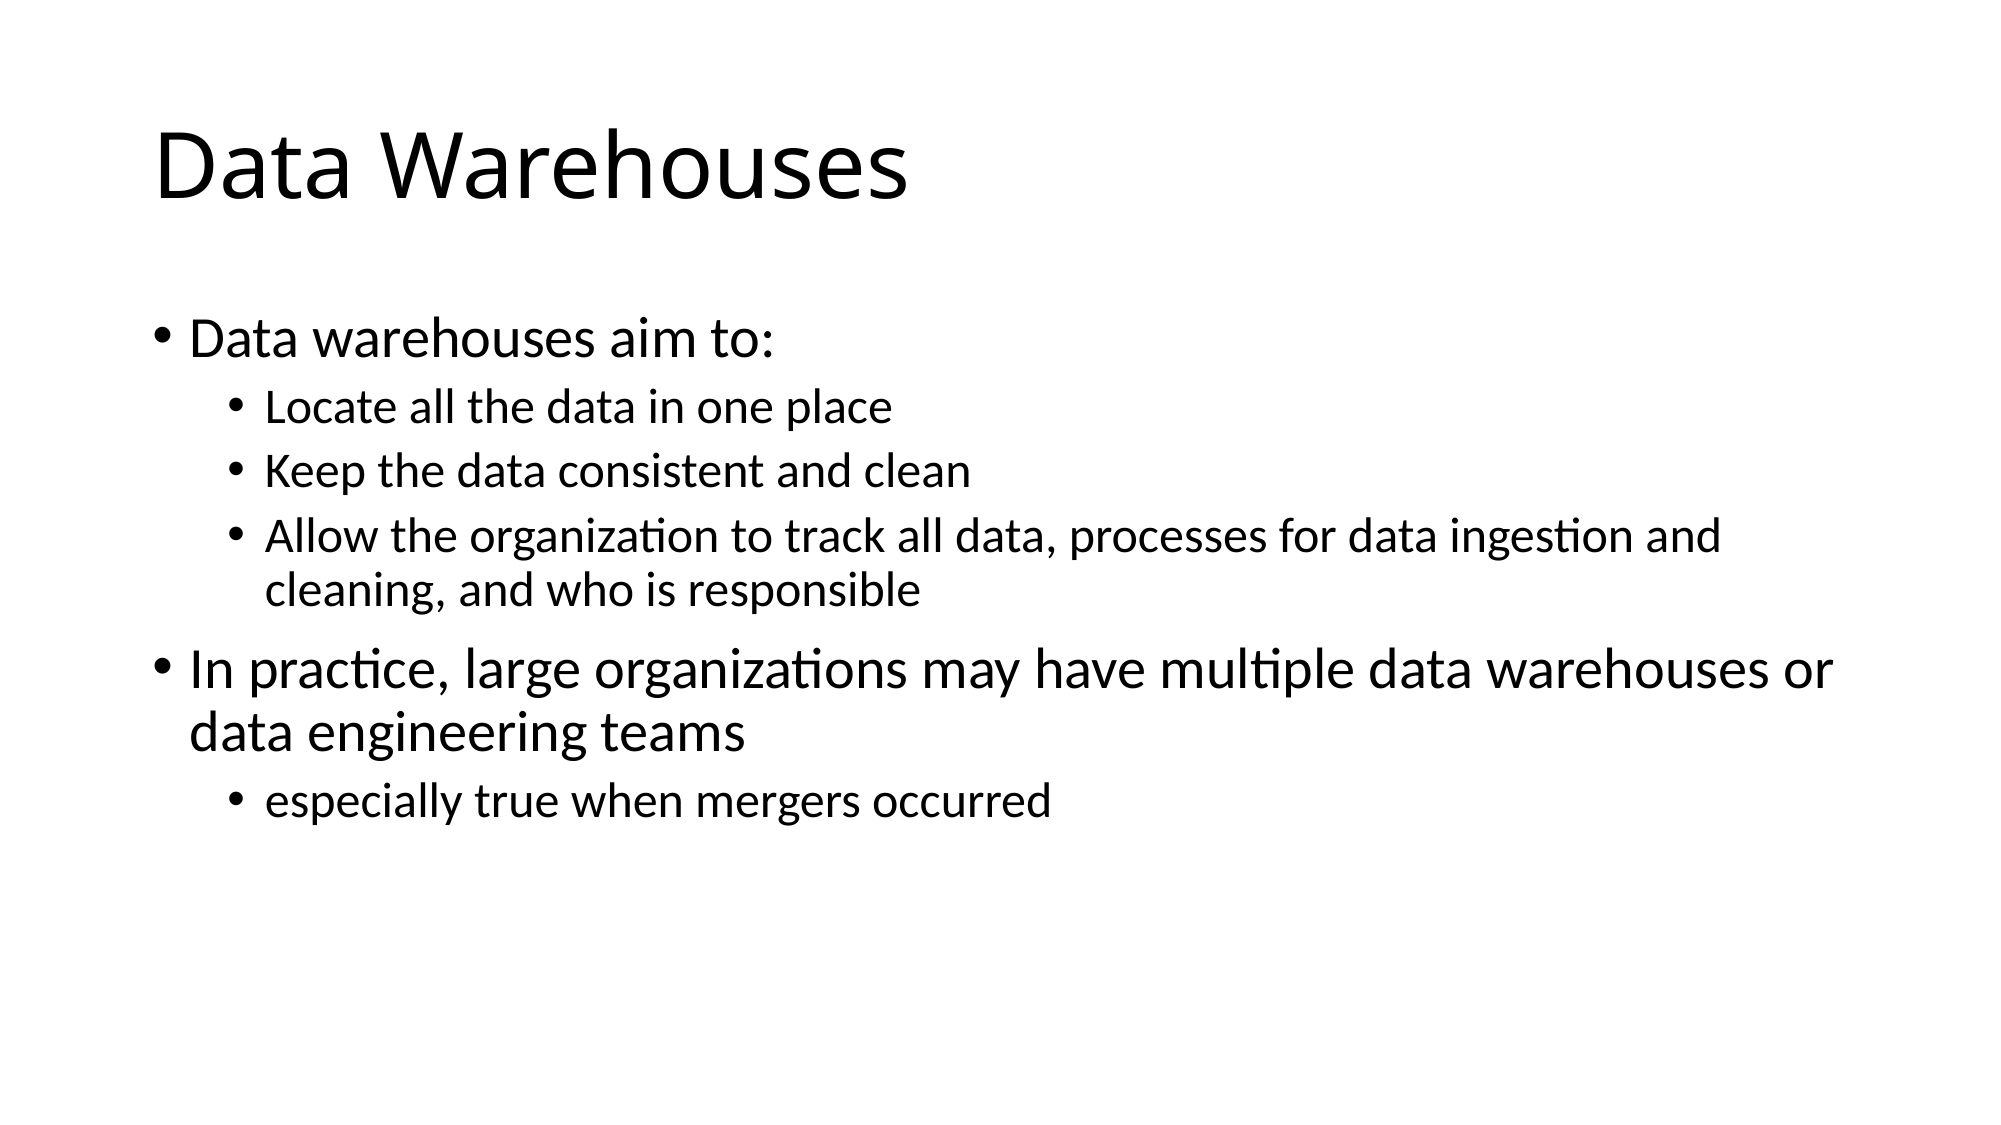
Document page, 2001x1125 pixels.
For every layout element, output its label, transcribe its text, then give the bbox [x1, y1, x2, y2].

title Data Warehouses [137, 59, 1863, 278]
list Data warehouses aim to: Locate all the data in one place Keep the data consistent and clean Allow the organization to track all data, processes for data ingestion and cleaning, and who is responsible In practice, large organizations may have multiple data warehouses or data engineering teams especially true when mergers occurred [137, 299, 1863, 1014]
